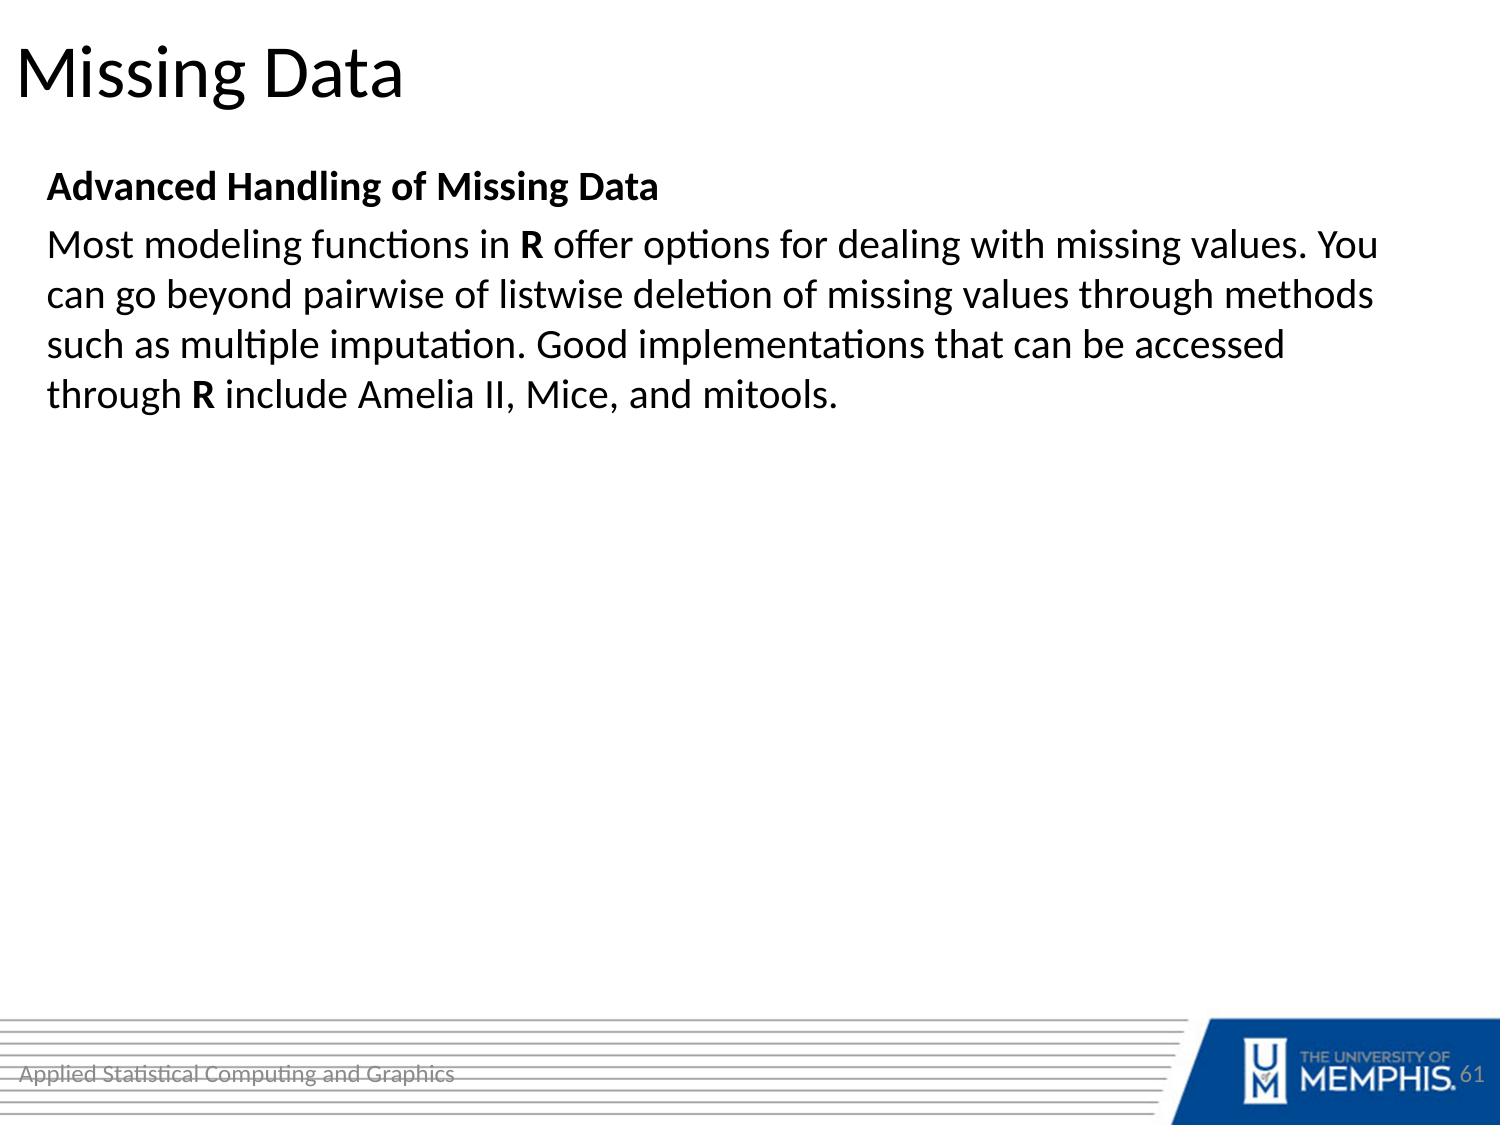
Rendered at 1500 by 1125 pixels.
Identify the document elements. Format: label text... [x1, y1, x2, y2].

slide_number 61 [1149, 1042, 1500, 1103]
list Advanced Handling of Missing Data Most modeling functions in R offer options for dealing with missing values. You can go beyond pairwise of listwise deletion of missing values through methods such as multiple imputation. Good implementations that can be accessed through R include Amelia II, Mice, and mitools. [31, 150, 1420, 626]
footer Applied Statistical Computing and Graphics [0, 1042, 475, 1103]
text_box Missing Data [0, 1, 1500, 134]
picture [0, 134, 1500, 1125]
